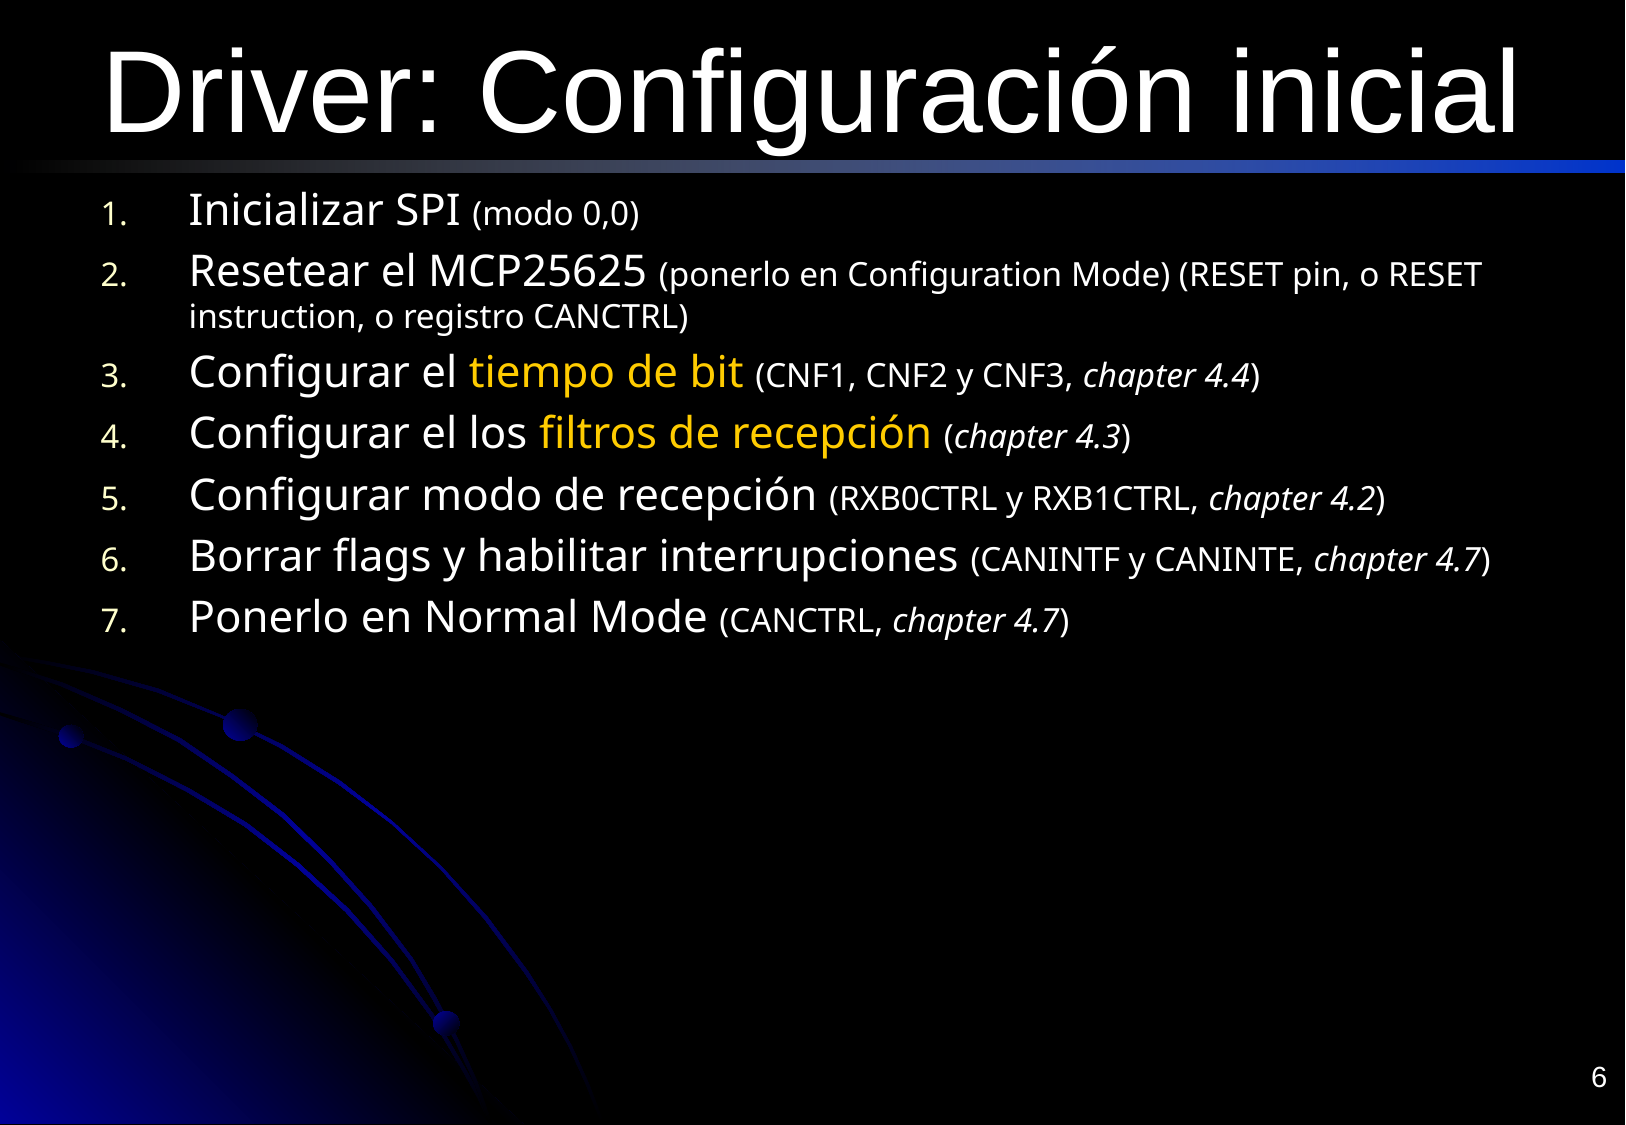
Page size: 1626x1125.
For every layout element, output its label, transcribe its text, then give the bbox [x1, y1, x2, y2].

slide_number 6 [1245, 1049, 1625, 1125]
title Driver: Configuración inicial [0, 0, 1625, 173]
text_box Inicializar SPI (modo 0,0) Resetear el MCP25625 (ponerlo en Configuration Mode) (RESET pin, o RESET instruction, o registro CANCTRL) Configurar el tiempo de bit (CNF1, CNF2 y CNF3, chapter 4.4) Configurar el los filtros de recepción (chapter 4.3) Configurar modo de recepción (RXB0CTRL y RXB1CTRL, chapter 4.2) Borrar flags y habilitar interrupciones (CANINTF y CANINTE, chapter 4.7) Ponerlo en Normal Mode (CANCTRL, chapter 4.7) [83, 172, 1555, 1035]
